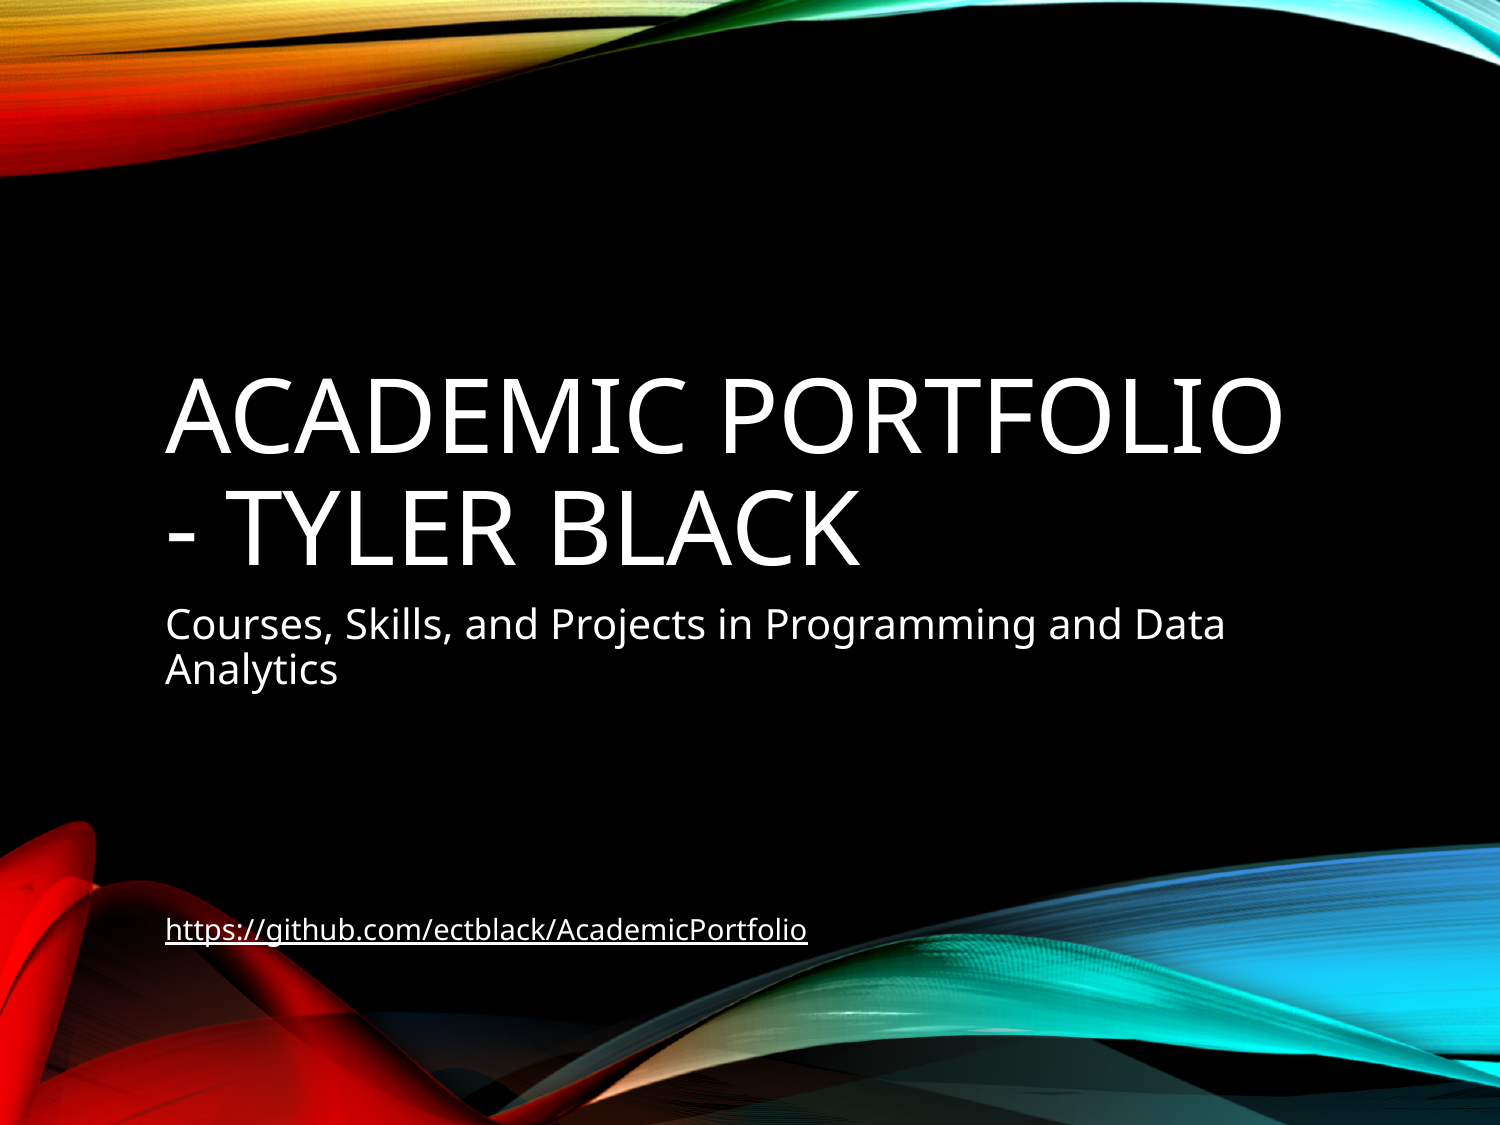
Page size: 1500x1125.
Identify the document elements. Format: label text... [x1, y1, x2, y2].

subtitle Courses, Skills, and Projects in Programming and Data Analytics https://github.com/ectblack/AcademicPortfolio [150, 595, 1350, 1005]
picture [0, 0, 1500, 178]
picture [0, 819, 1500, 1125]
title Academic Portfolio - Tyler Black [150, 295, 1350, 595]
